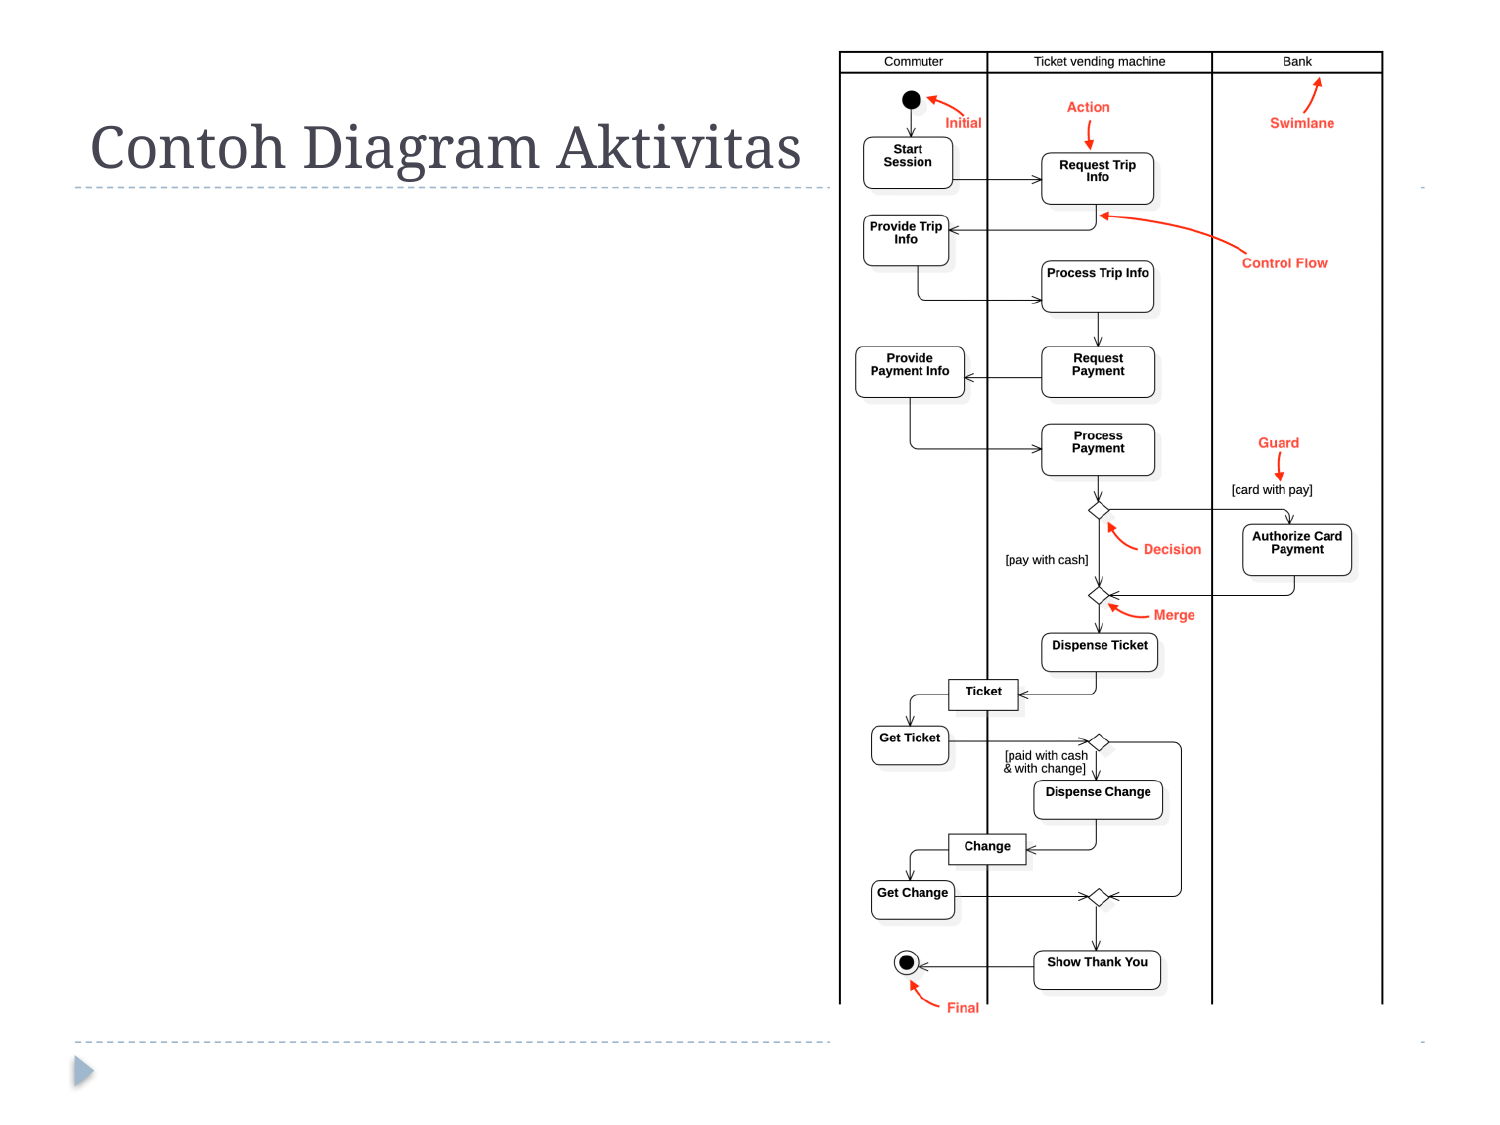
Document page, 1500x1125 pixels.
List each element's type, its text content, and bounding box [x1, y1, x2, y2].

picture [830, 42, 1421, 1043]
title Contoh Diagram Aktivitas [75, 24, 1425, 188]
